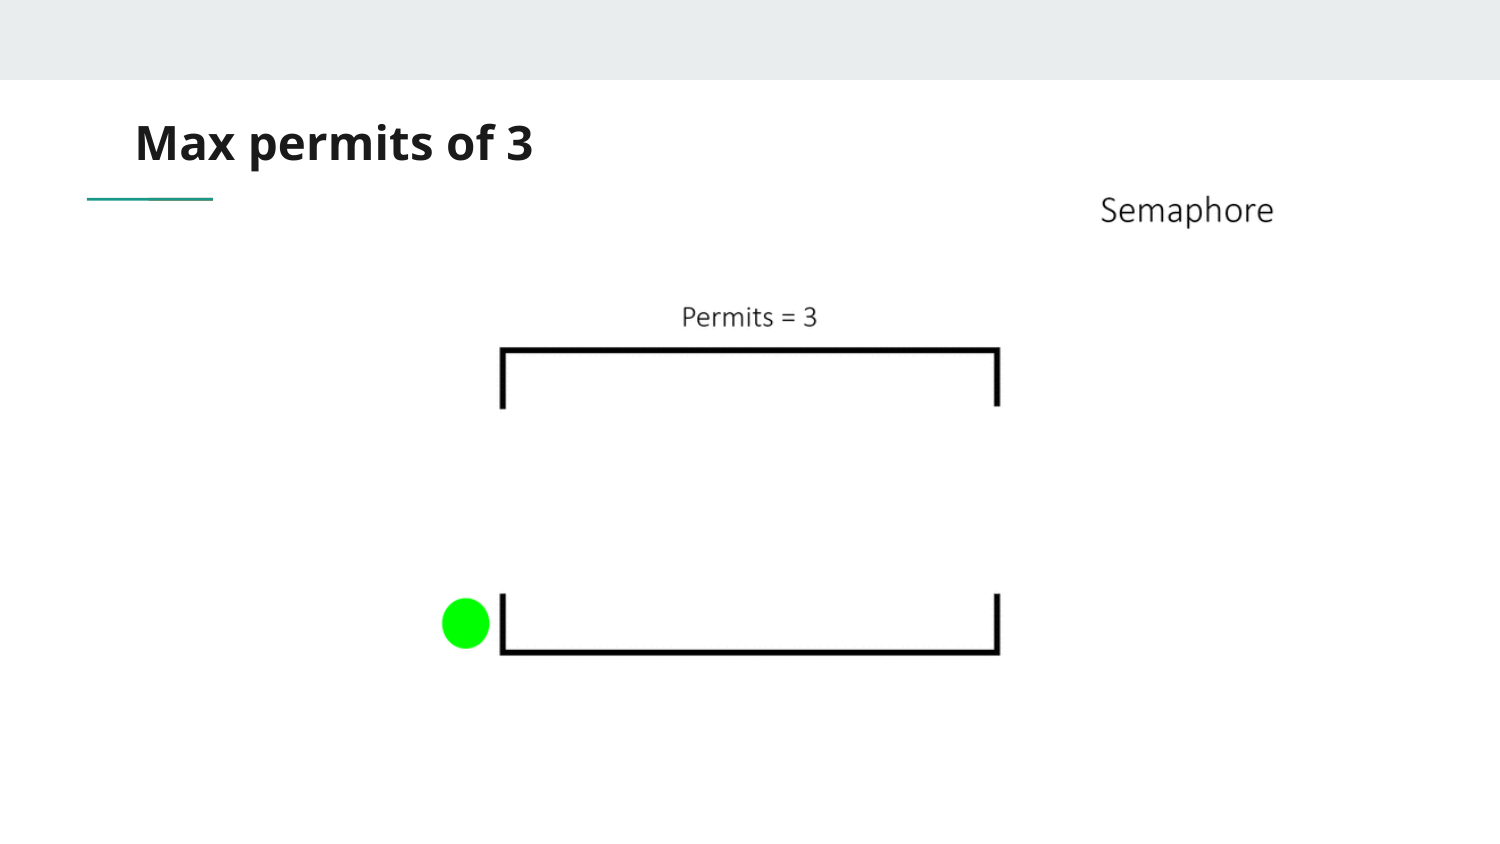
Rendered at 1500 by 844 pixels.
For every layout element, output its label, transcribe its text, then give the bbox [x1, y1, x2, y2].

picture [212, 179, 1288, 825]
title Max permits of 3 [119, 97, 1381, 186]
